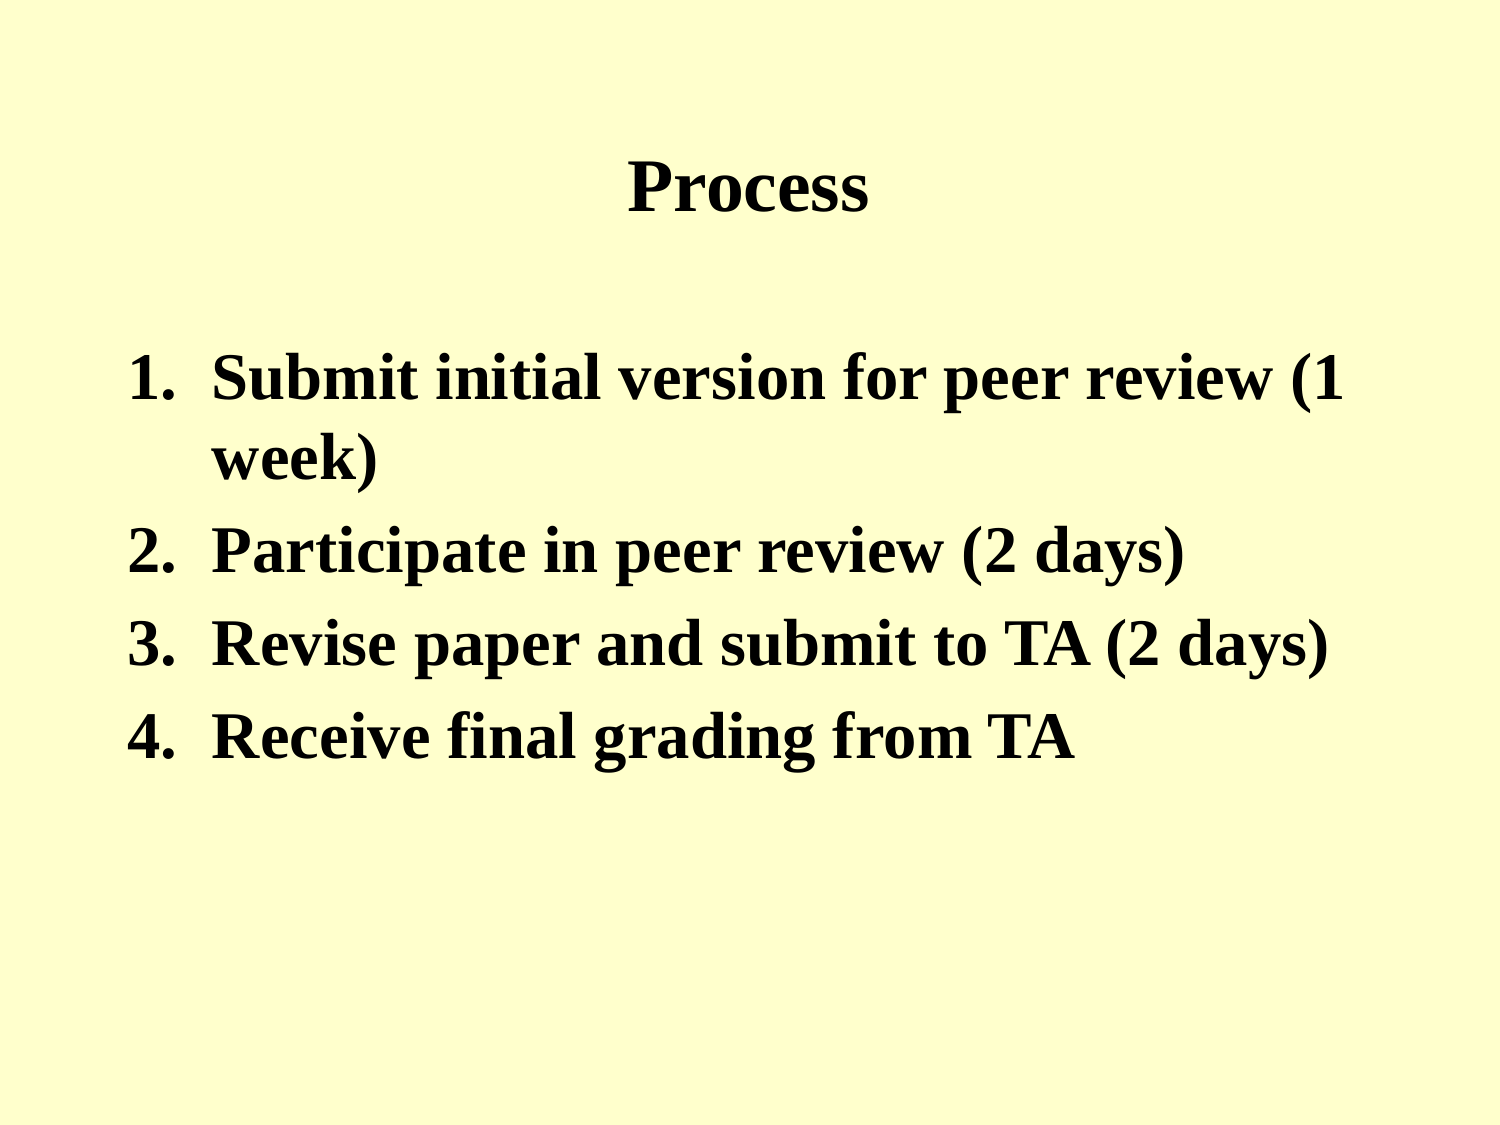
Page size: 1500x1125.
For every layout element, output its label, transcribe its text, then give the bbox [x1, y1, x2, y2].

list Submit initial version for peer review (1 week) Participate in peer review (2 days) Revise paper and submit to TA (2 days) Receive final grading from TA [112, 324, 1395, 1000]
title Process [112, 46, 1388, 235]
